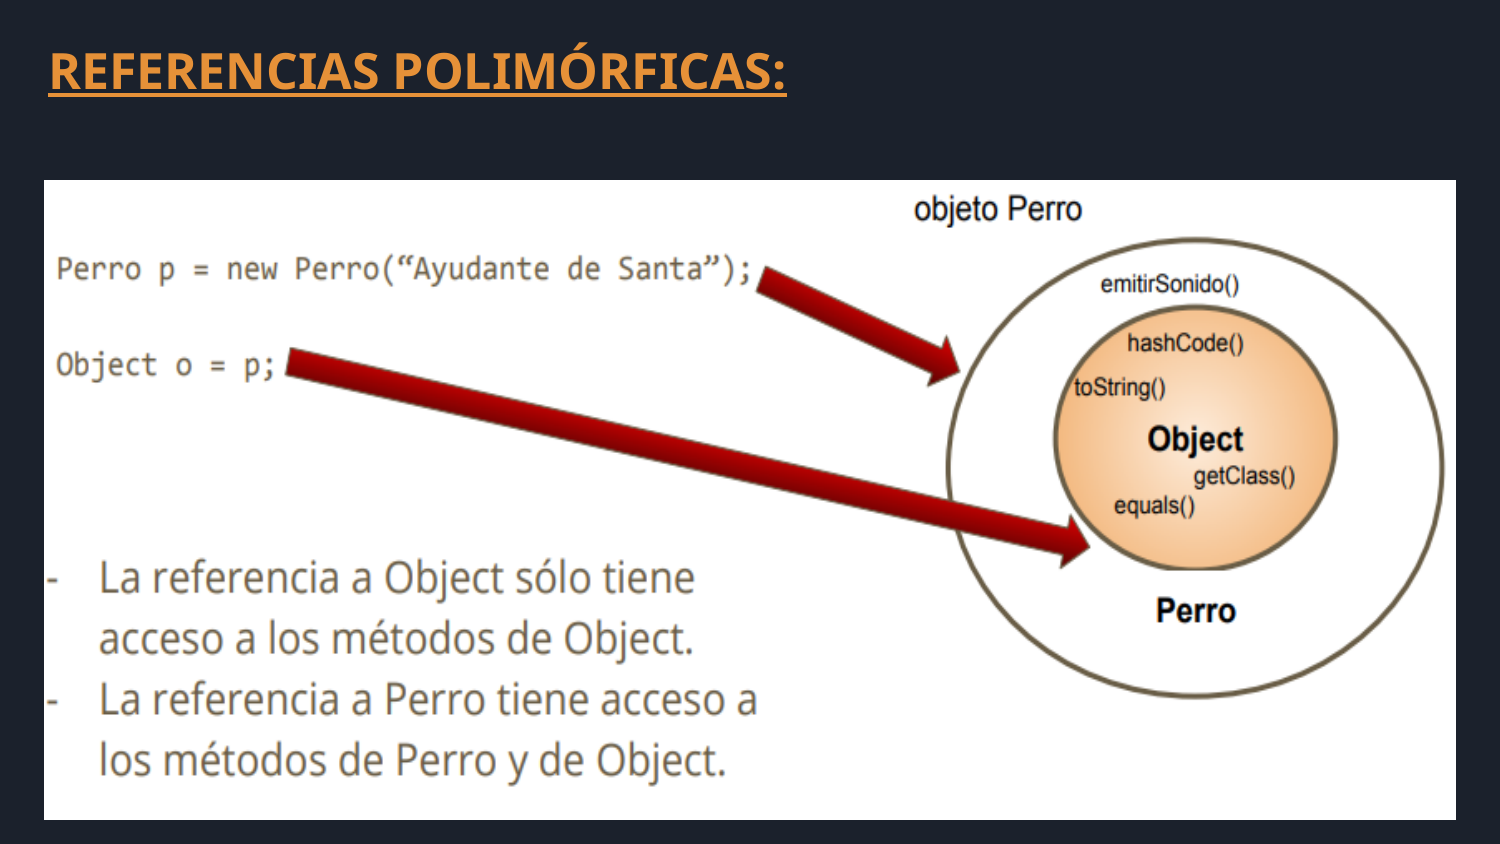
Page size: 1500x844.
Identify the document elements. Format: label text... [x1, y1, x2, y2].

picture [43, 180, 1457, 820]
text_box REFERENCIAS POLIMÓRFICAS: [33, 24, 1102, 115]
